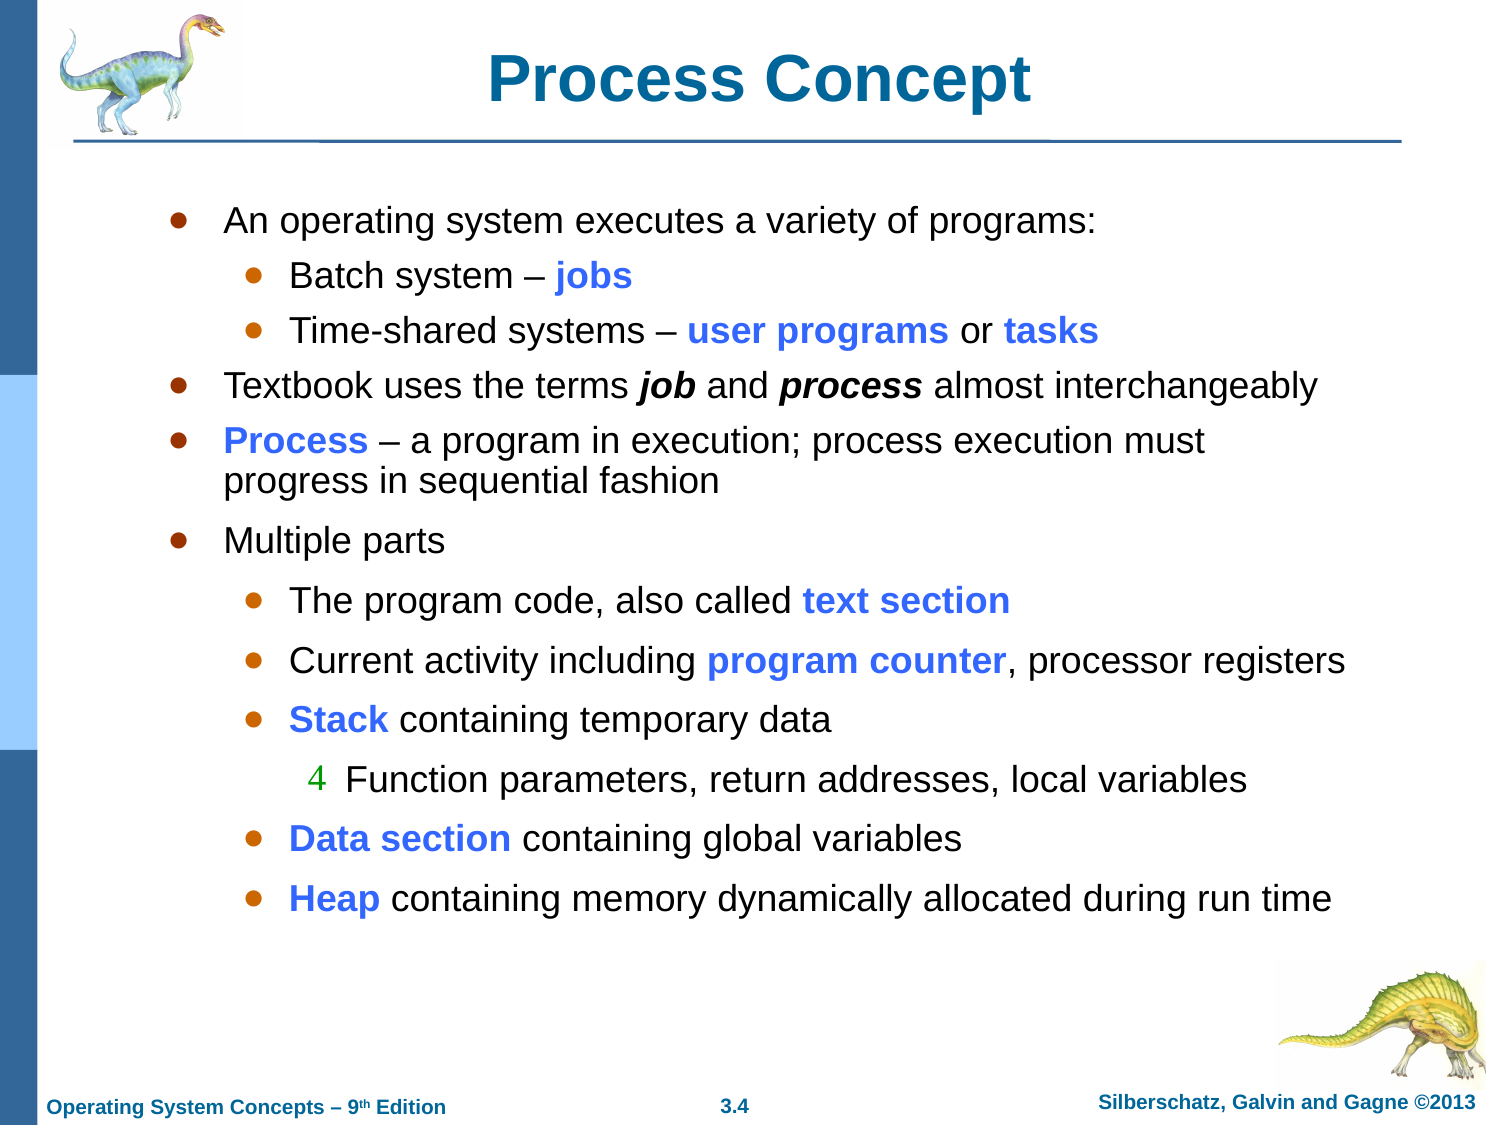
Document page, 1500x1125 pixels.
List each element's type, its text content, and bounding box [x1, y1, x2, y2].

text_box Process Concept [258, 27, 1261, 122]
text_box An operating system executes a variety of programs: Batch system – jobs Time-shared systems – user programs or tasks Textbook uses the terms job and process almost interchangeably Process – a program in execution; process execution must progress in sequential fashion Multiple parts The program code, also called text section Current activity including program counter, processor registers Stack containing temporary data Function parameters, return addresses, local variables Data section containing global variables Heap containing memory dynamically allocated during run time [152, 193, 1362, 979]
picture [46, 0, 243, 149]
picture [1275, 959, 1486, 1090]
